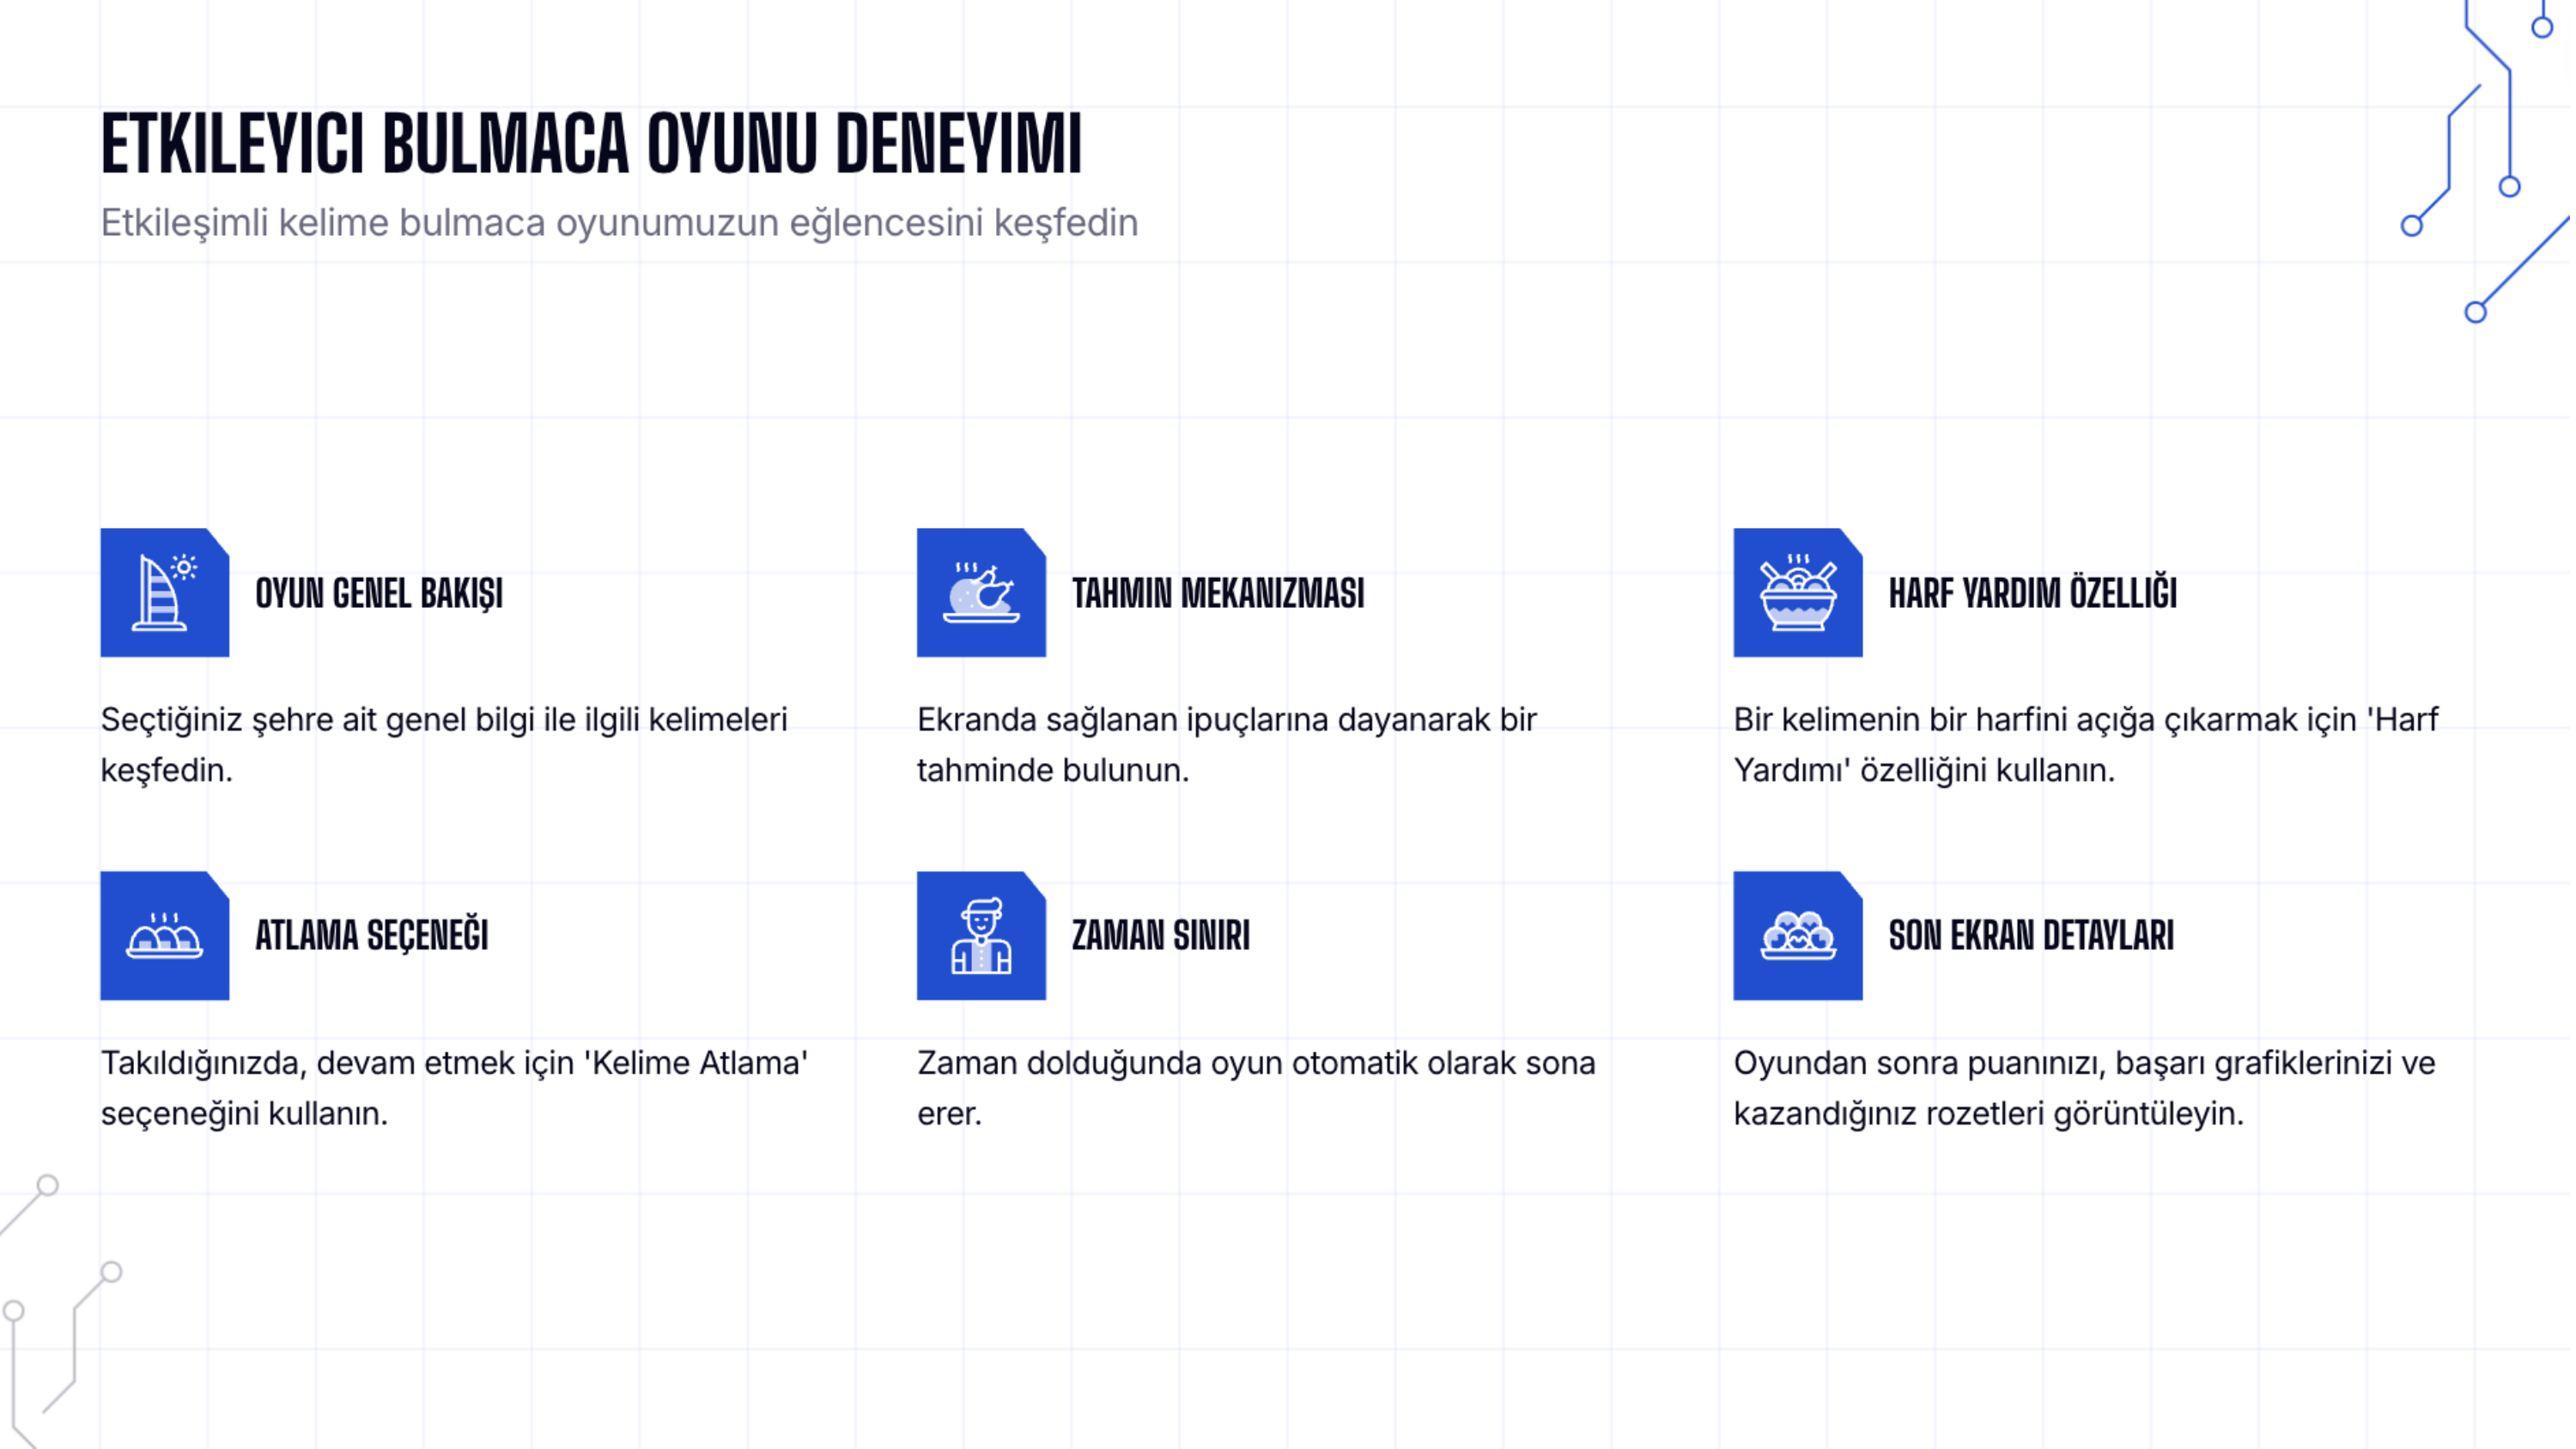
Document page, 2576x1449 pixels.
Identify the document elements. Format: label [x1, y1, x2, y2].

text_box [0, 0, 2570, 1449]
